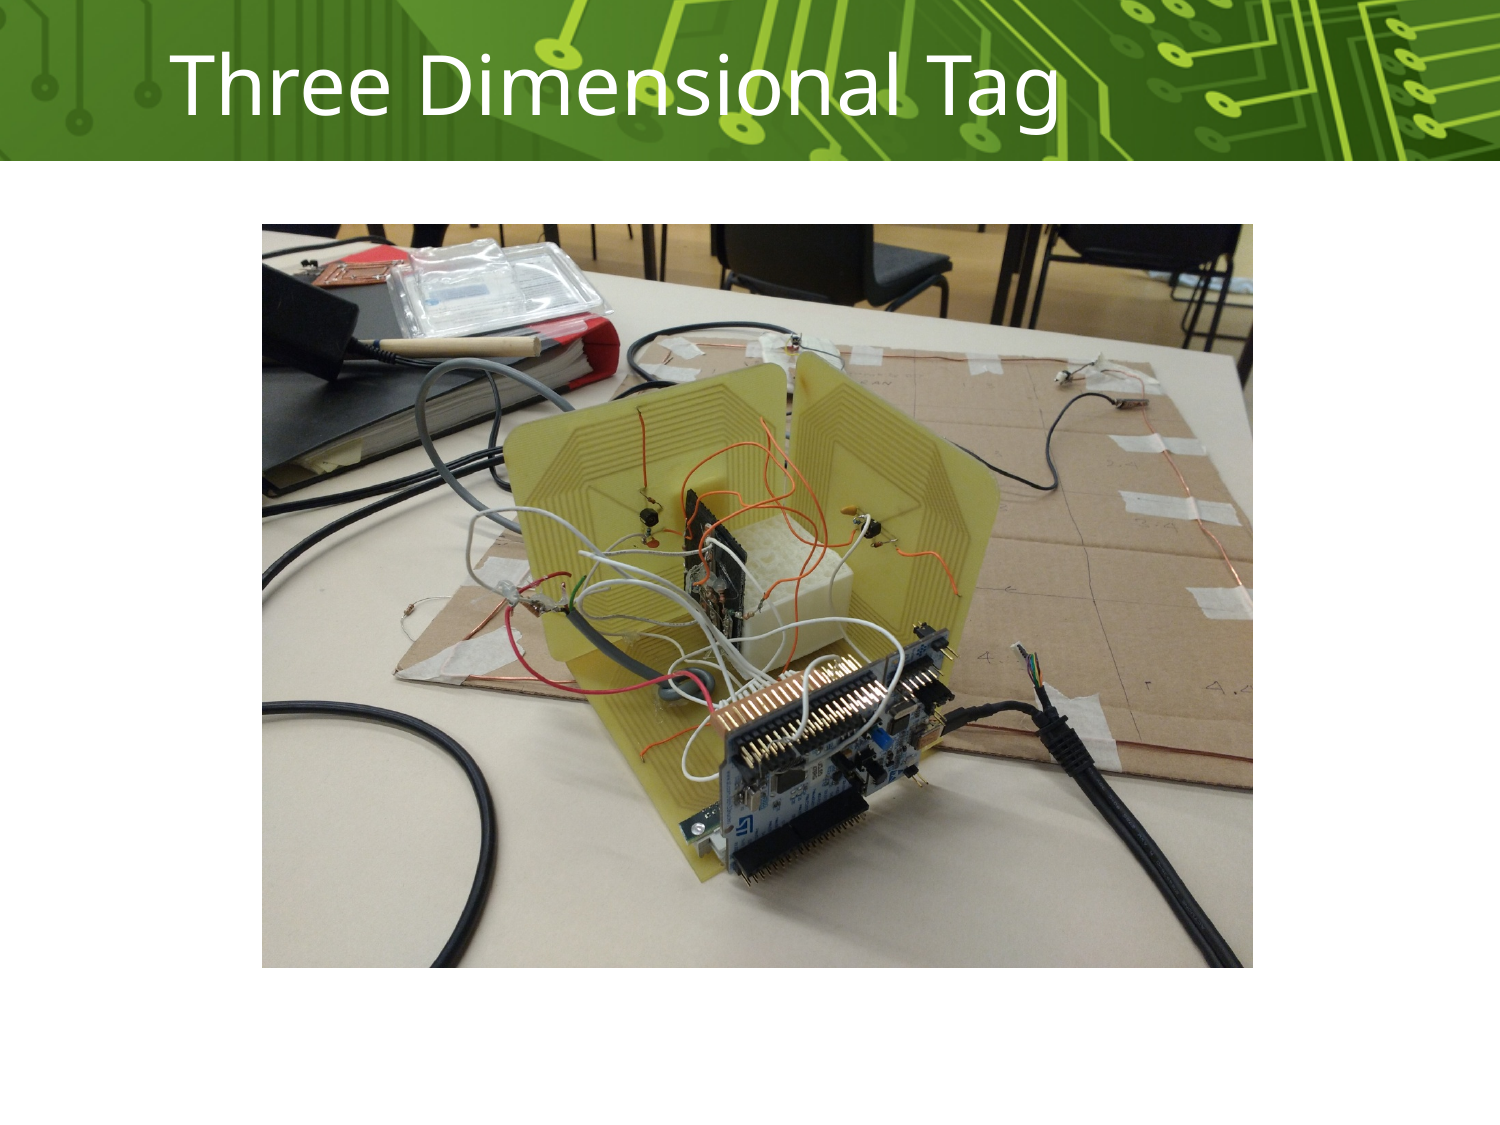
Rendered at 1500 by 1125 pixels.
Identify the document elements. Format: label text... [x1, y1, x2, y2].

title Three Dimensional Tag [23, 18, 1211, 145]
picture [0, 0, 1500, 161]
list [262, 224, 1253, 968]
